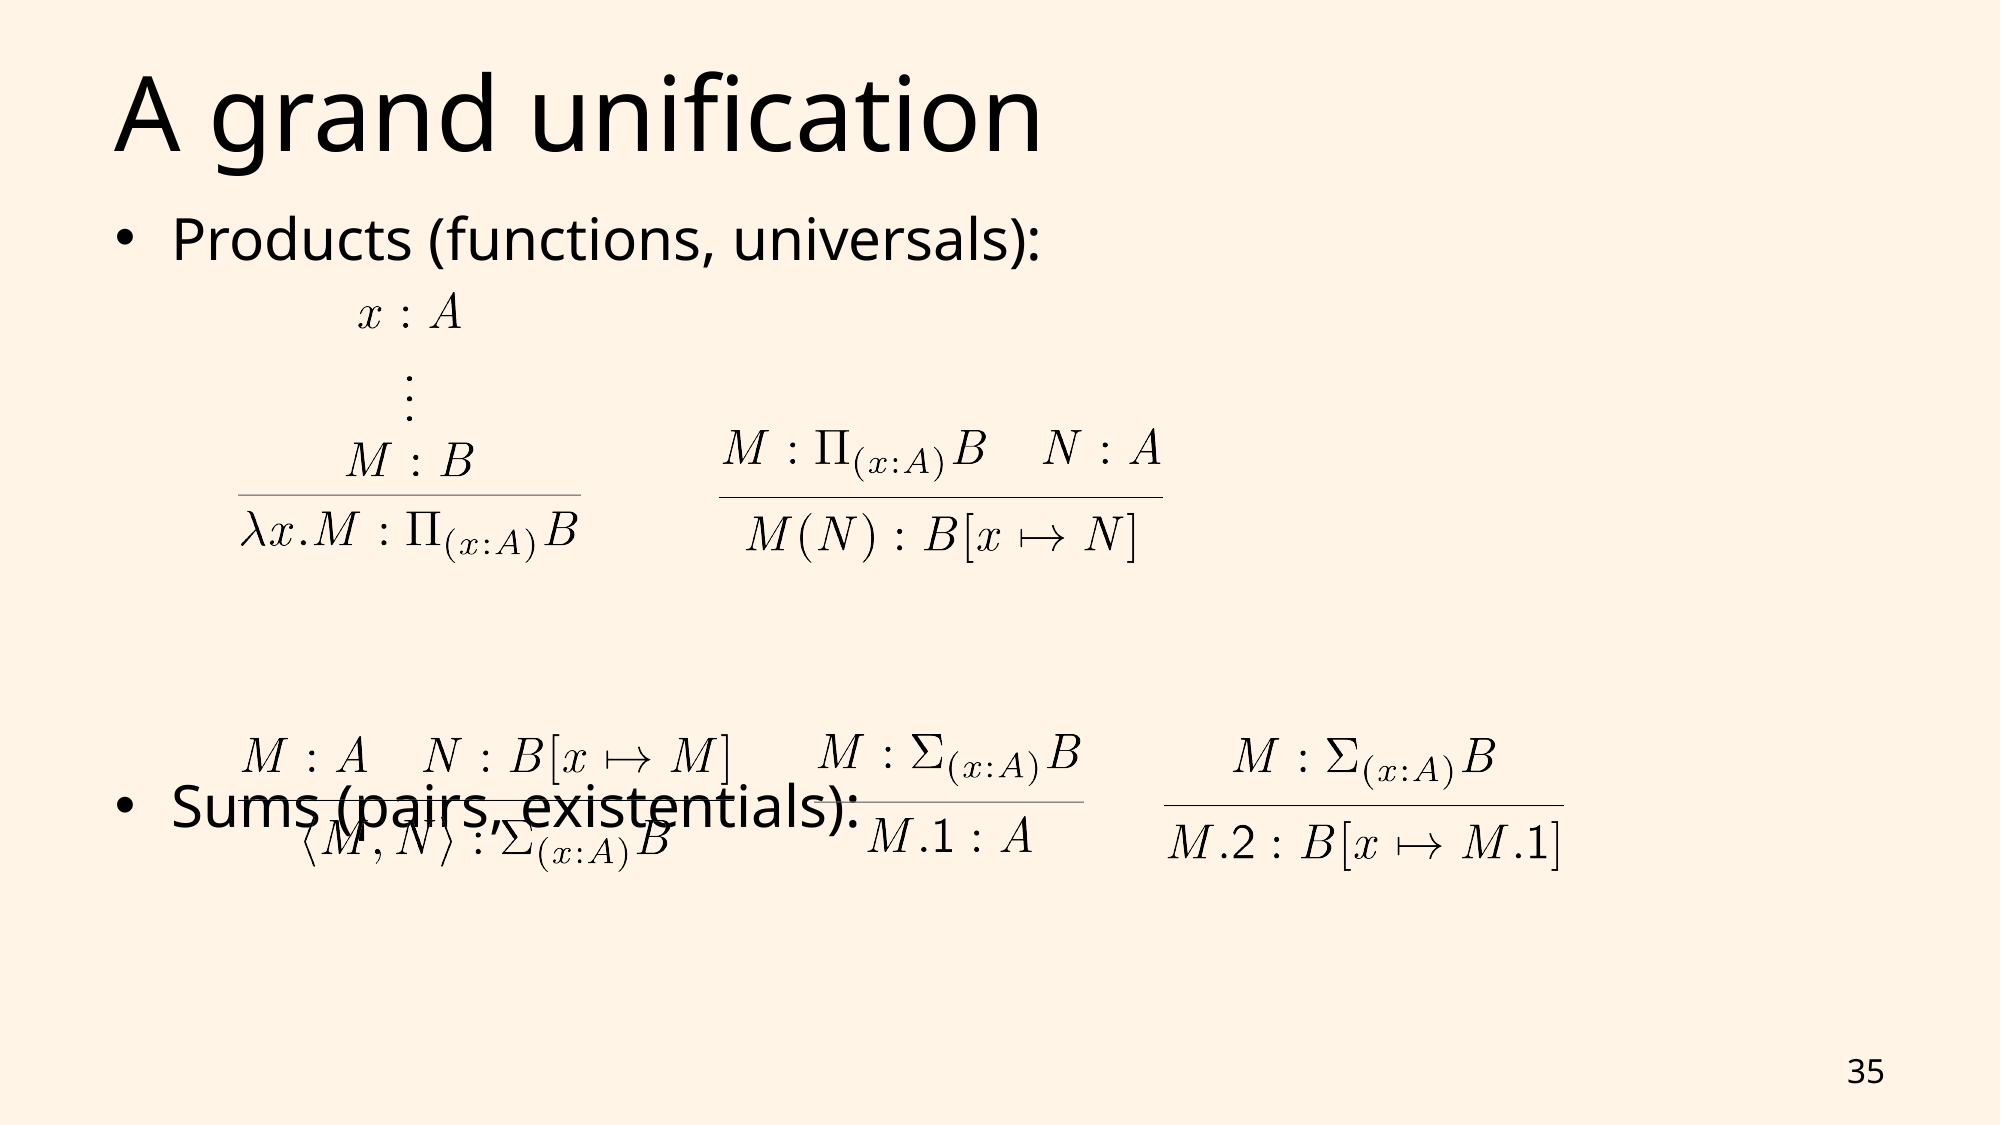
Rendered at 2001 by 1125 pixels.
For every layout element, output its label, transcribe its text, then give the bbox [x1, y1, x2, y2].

title A grand unification [99, 45, 1900, 175]
slide_number 35 [1433, 1042, 1900, 1103]
picture [1164, 737, 1564, 871]
picture [238, 292, 581, 563]
picture [814, 734, 1084, 852]
list Products (functions, universals): Sums (pairs, existentials): [99, 194, 1900, 1005]
picture [718, 427, 1163, 563]
picture [238, 734, 734, 872]
